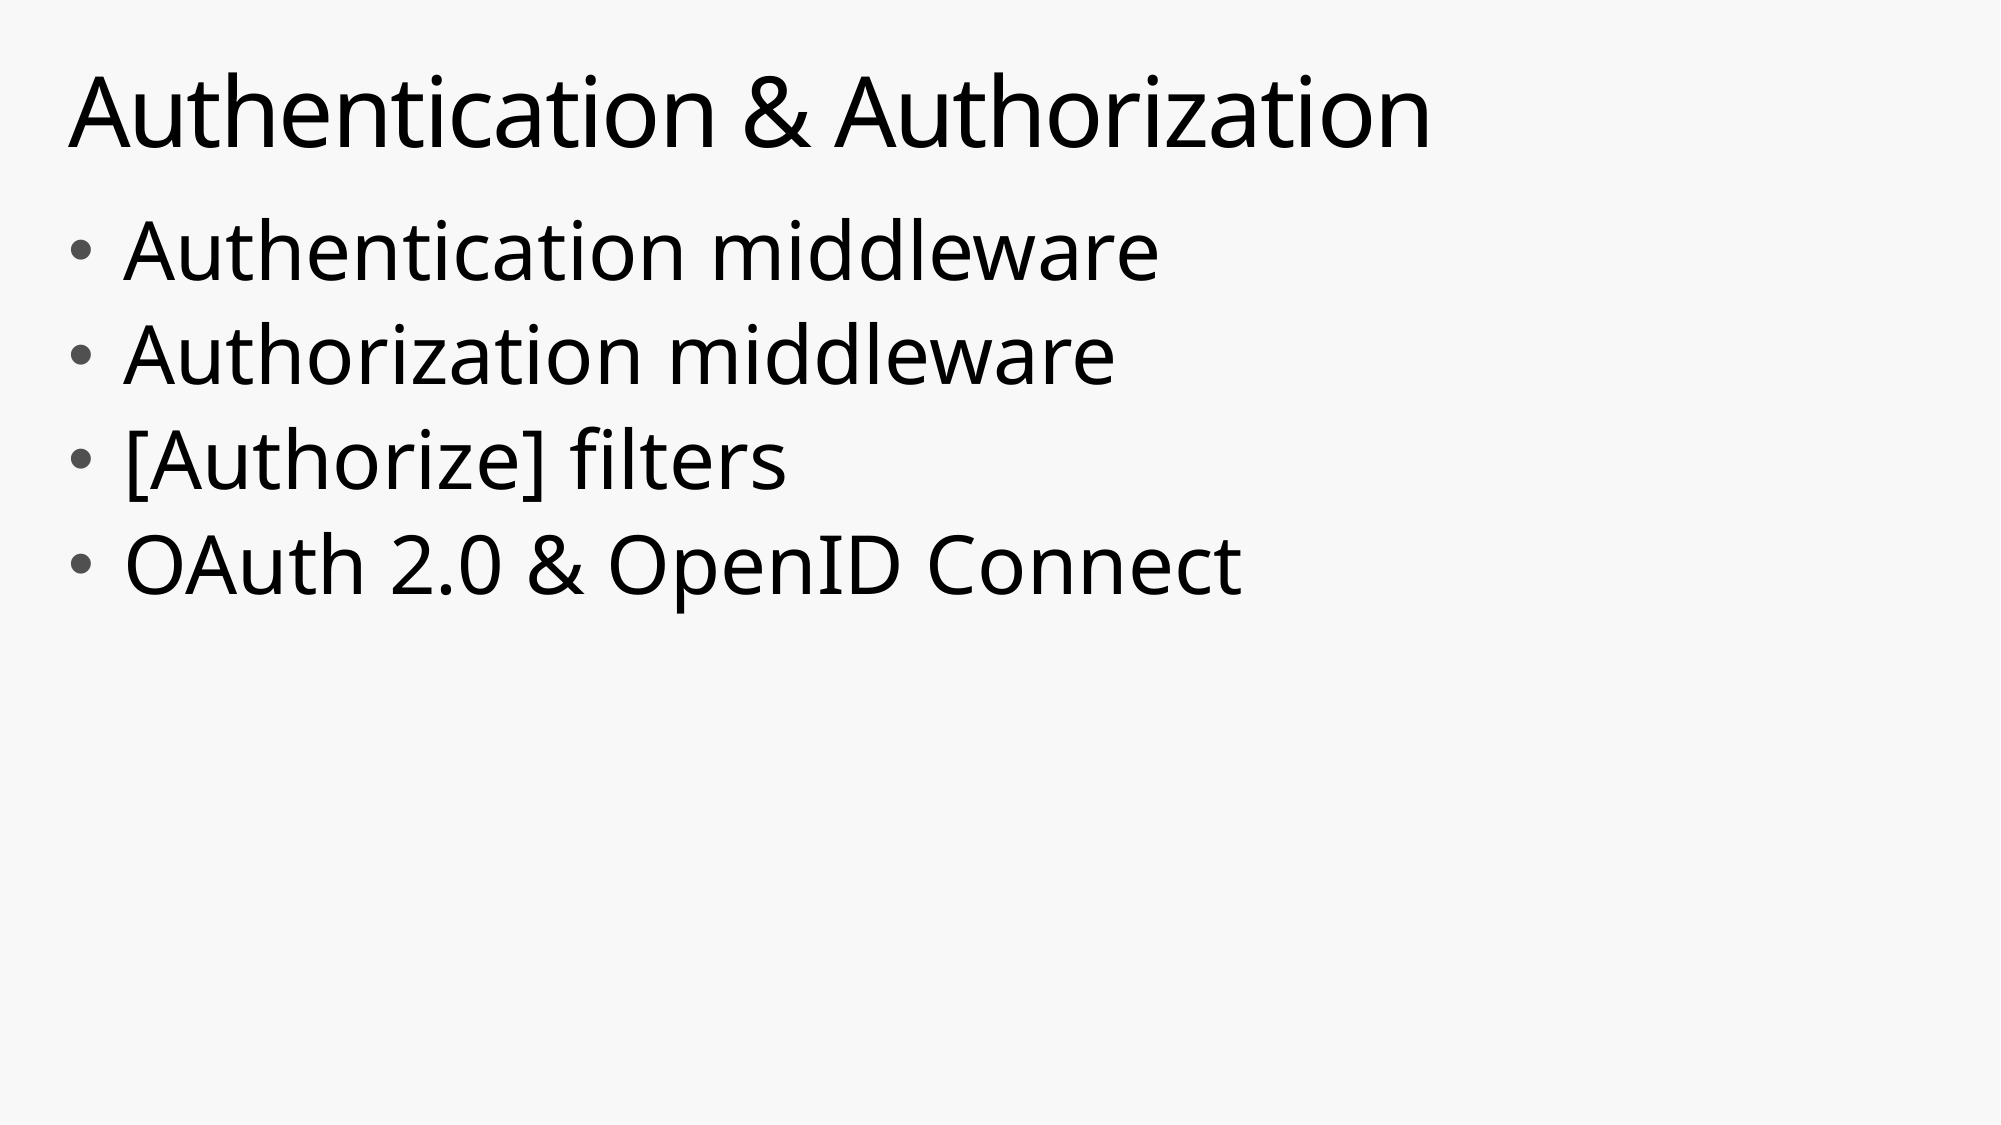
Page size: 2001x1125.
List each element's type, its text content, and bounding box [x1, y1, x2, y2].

title Authentication & Authorization [44, 47, 1957, 196]
list Authentication middleware Authorization middleware [Authorize] filters OAuth 2.0 & OpenID Connect [44, 196, 1956, 641]
